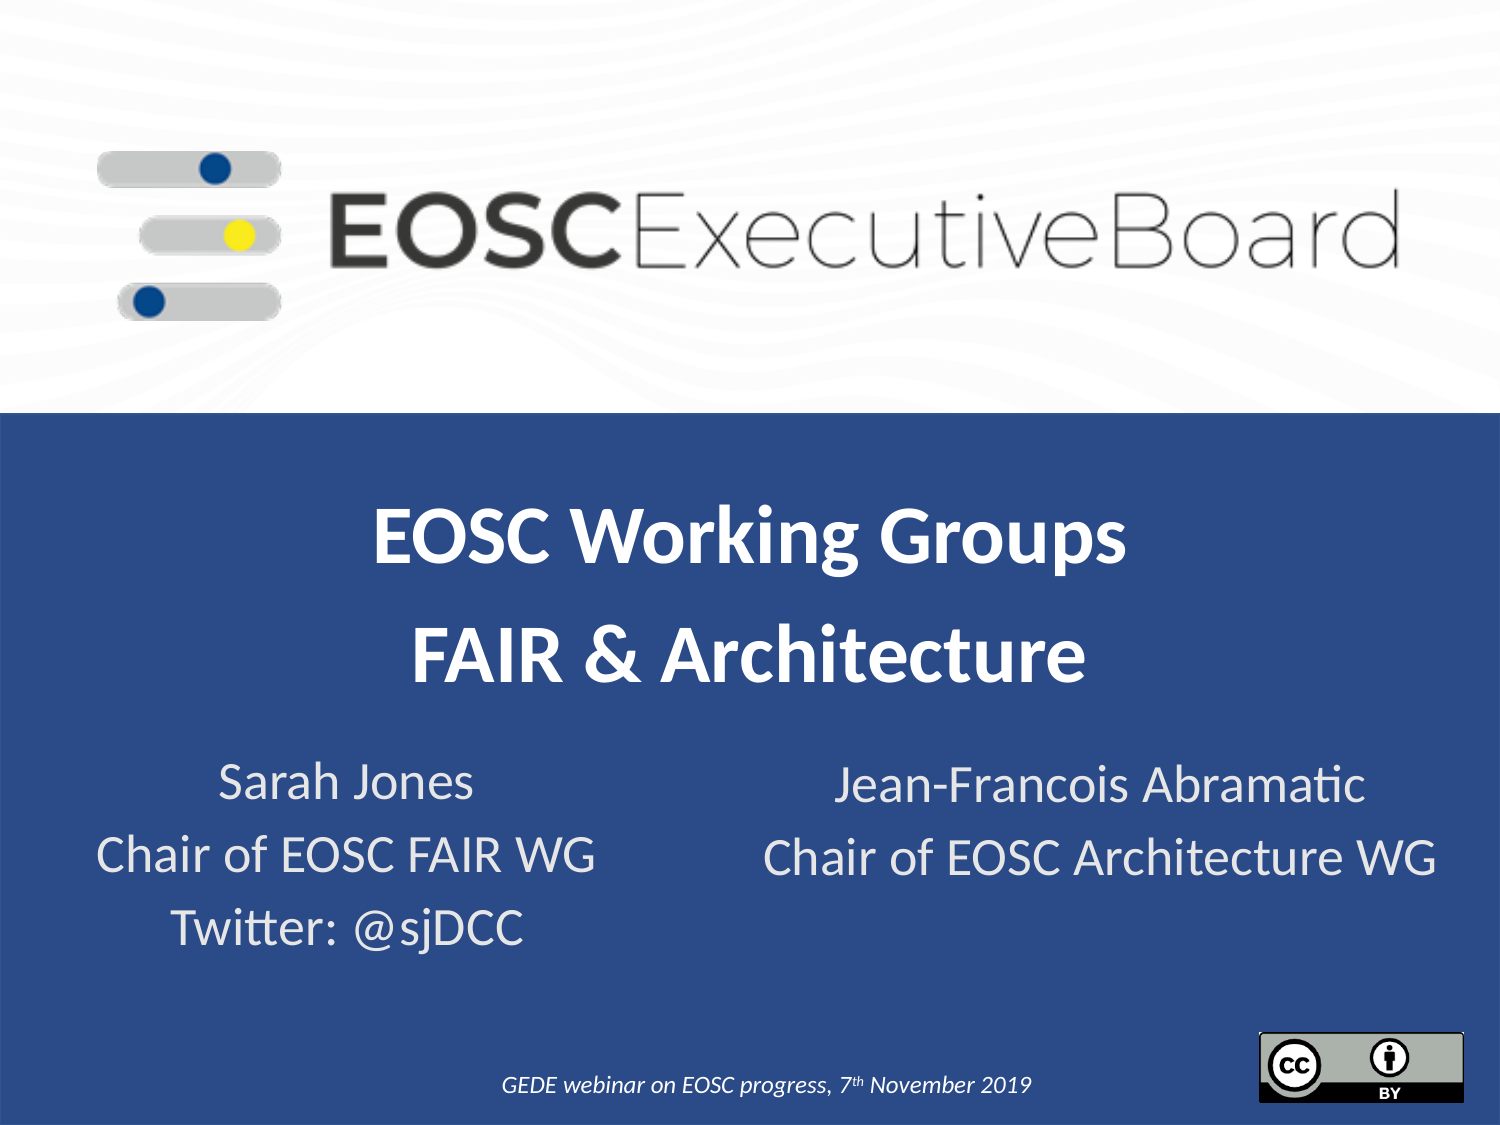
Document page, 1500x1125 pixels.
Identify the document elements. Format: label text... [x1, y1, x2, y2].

picture [0, 0, 1500, 413]
subtitle Sarah Jones Chair of EOSC FAIR WG Twitter: @sjDCC [32, 750, 661, 1018]
text_box Jean-Francois Abramatic Chair of EOSC Architecture WG [737, 753, 1464, 1021]
text_box GEDE webinar on EOSC progress, 7th November 2019 [138, 1061, 1255, 1107]
title EOSC Working Groups FAIR & Architecture [298, 520, 1202, 708]
picture [1259, 1031, 1464, 1104]
